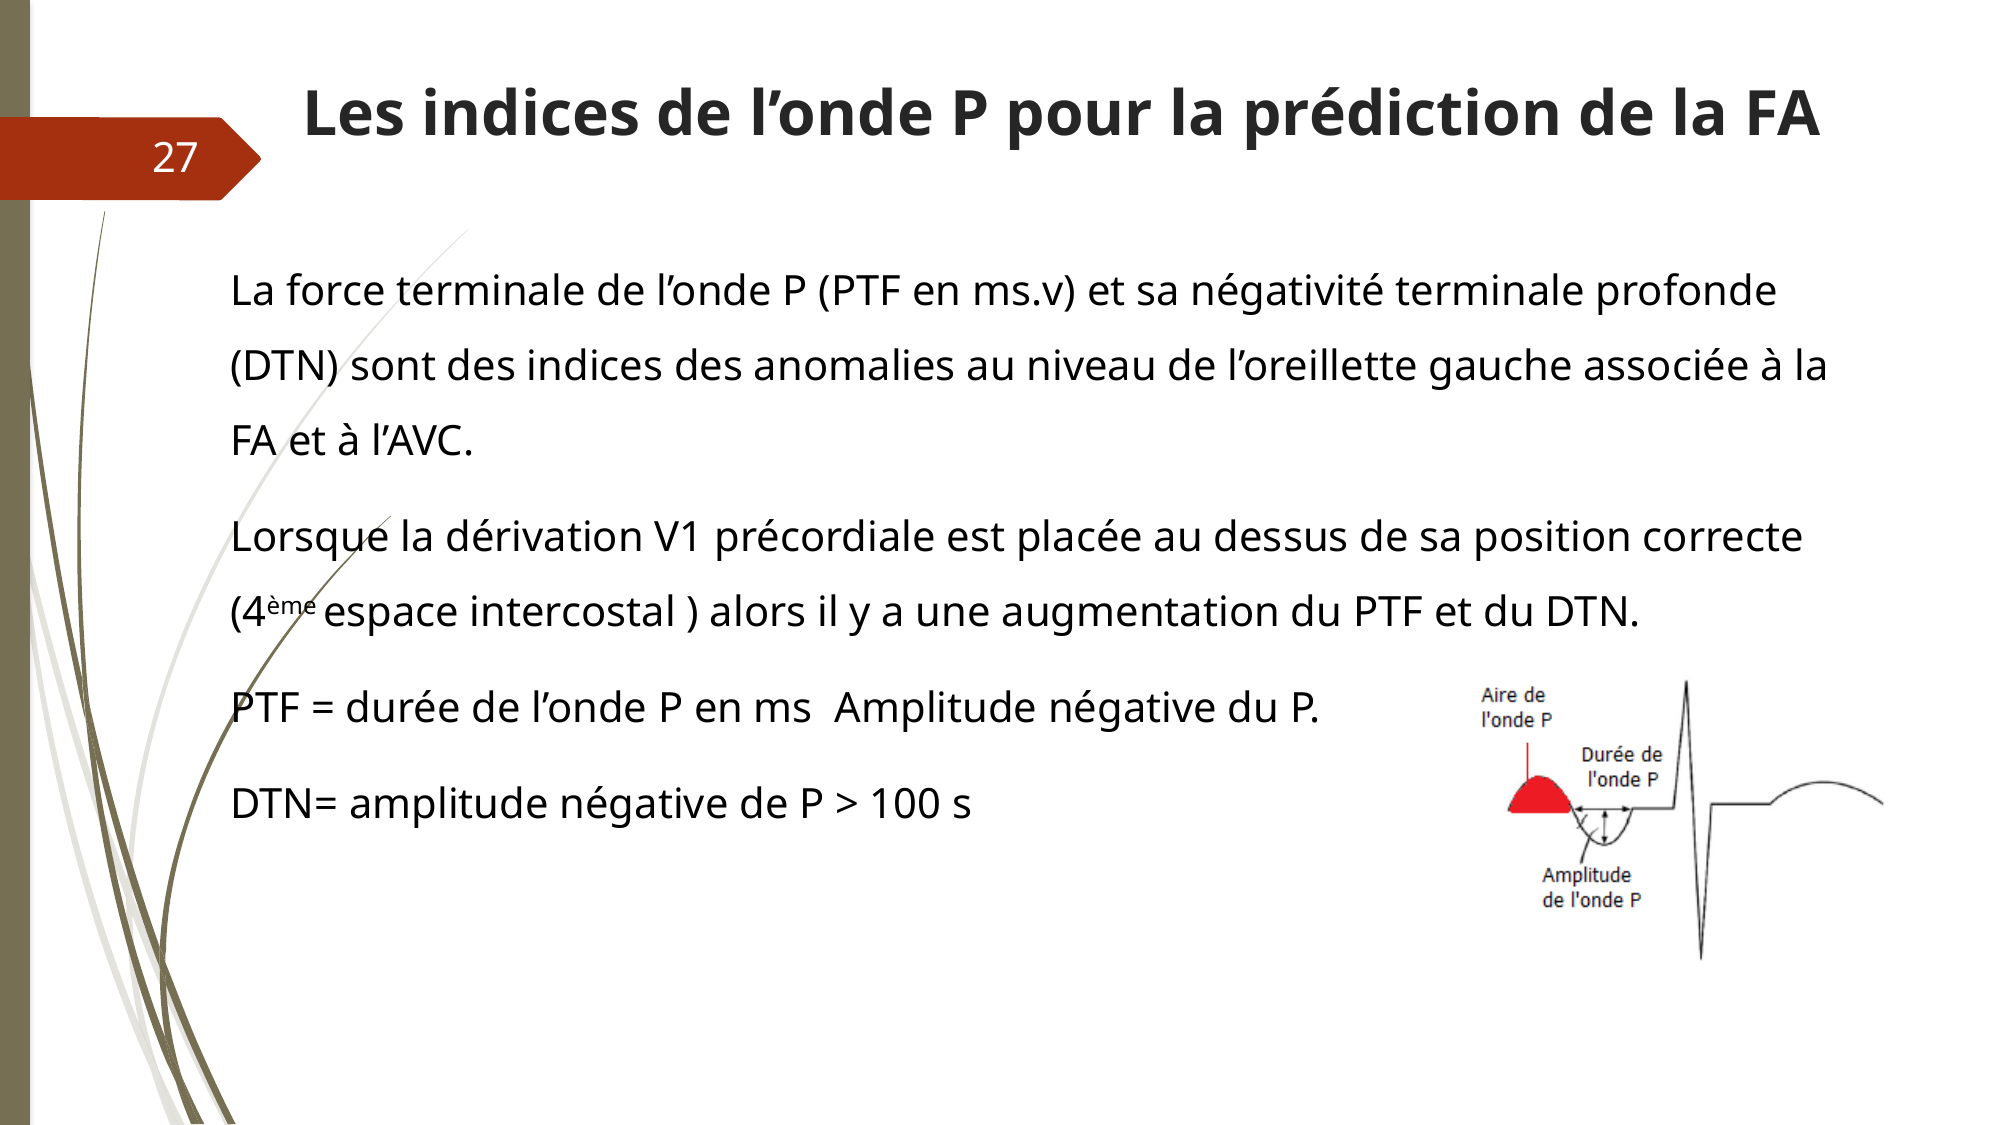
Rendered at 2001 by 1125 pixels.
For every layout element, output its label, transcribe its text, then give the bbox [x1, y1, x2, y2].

picture [1465, 649, 1897, 970]
title Les indices de l’onde P pour la prédiction de la FA [248, 65, 1877, 214]
slide_number 27 [87, 129, 216, 190]
